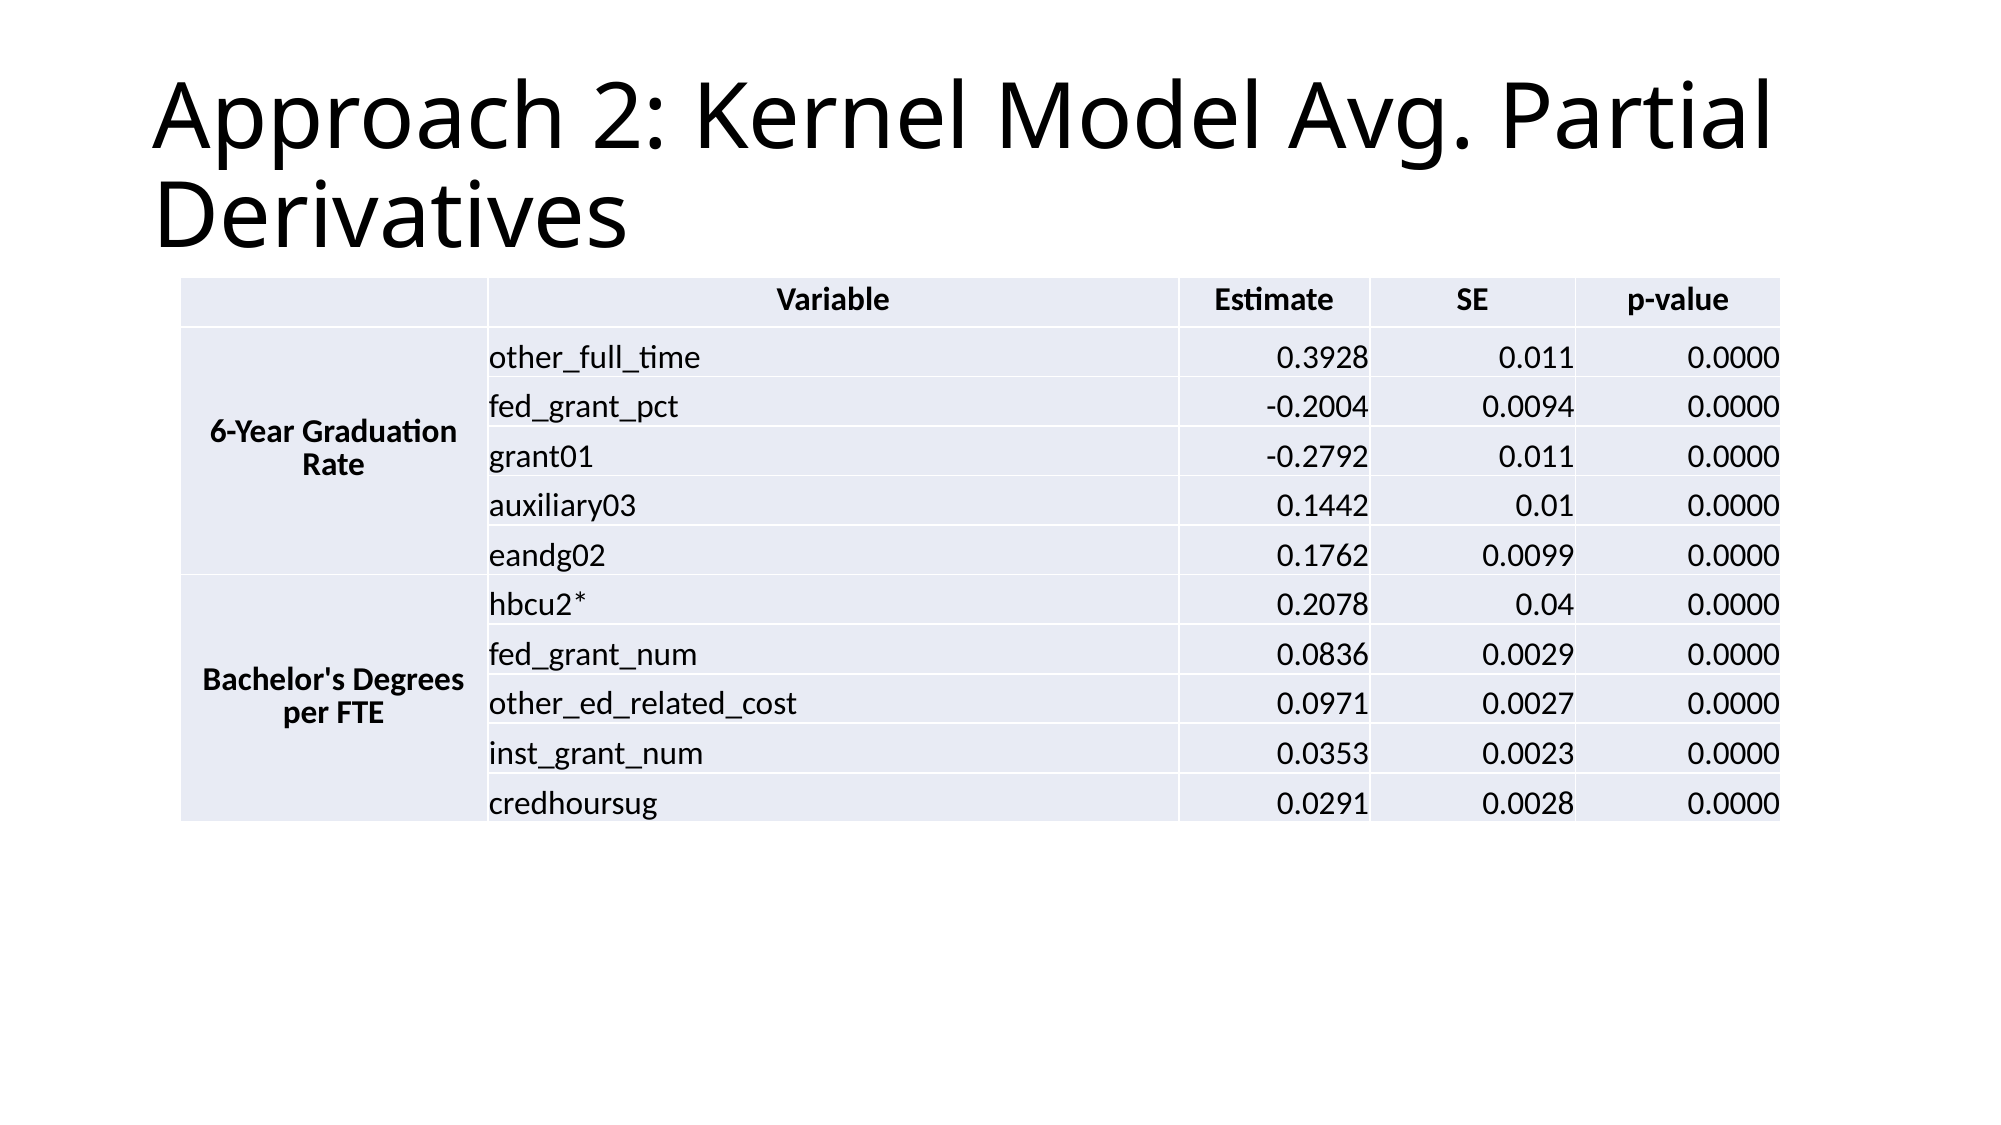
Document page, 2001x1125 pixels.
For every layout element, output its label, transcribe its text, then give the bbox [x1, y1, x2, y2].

table_cell 0.0000 [1576, 377, 1780, 425]
table_cell 0.1442 [1180, 476, 1369, 524]
table_cell other_ed_related_cost [489, 675, 1178, 722]
table_cell 0.0971 [1180, 675, 1369, 722]
table_cell 0.3928 [1180, 328, 1369, 376]
table_cell 0.0099 [1371, 526, 1575, 574]
table_cell 0.0000 [1576, 328, 1780, 376]
table_cell 0.0000 [1576, 427, 1780, 475]
table_cell 0.0023 [1371, 724, 1575, 772]
table_cell 0.0353 [1180, 724, 1369, 772]
table_cell 0.0000 [1576, 476, 1780, 524]
table_header Variable [489, 278, 1178, 326]
table_cell 0.0291 [1180, 774, 1369, 821]
table_cell 0.0000 [1576, 526, 1780, 574]
table_cell auxiliary03 [489, 476, 1178, 524]
table_cell fed_grant_pct [489, 377, 1178, 425]
table_header SE [1371, 278, 1575, 326]
table_cell 0.0029 [1371, 625, 1575, 673]
table_header [181, 278, 487, 326]
table_cell 0.0027 [1371, 675, 1575, 722]
table_cell Bachelor's Degrees per FTE [181, 575, 487, 821]
table_cell 0.011 [1371, 328, 1575, 376]
table_cell fed_grant_num [489, 625, 1178, 673]
table_header Estimate [1180, 278, 1369, 326]
table_cell -0.2004 [1180, 377, 1369, 425]
table_cell 0.0000 [1576, 774, 1780, 821]
table_cell 0.0000 [1576, 724, 1780, 772]
table_cell 6-Year Graduation Rate [181, 328, 487, 574]
table_cell 0.0000 [1576, 675, 1780, 722]
title Approach 2: Kernel Model Avg. Partial Derivatives [137, 59, 1863, 278]
table_cell -0.2792 [1180, 427, 1369, 475]
table_cell eandg02 [489, 526, 1178, 574]
table_cell 0.1762 [1180, 526, 1369, 574]
table_header p-value [1576, 278, 1780, 326]
table_cell 0.0000 [1576, 625, 1780, 673]
table_cell 0.011 [1371, 427, 1575, 475]
table_cell inst_grant_num [489, 724, 1178, 772]
table_cell 0.01 [1371, 476, 1575, 524]
table_cell 0.04 [1371, 575, 1575, 623]
table_cell other_full_time [489, 328, 1178, 376]
table_cell 0.0028 [1371, 774, 1575, 821]
table_cell 0.2078 [1180, 575, 1369, 623]
table_cell 0.0836 [1180, 625, 1369, 673]
table_cell hbcu2* [489, 575, 1178, 623]
table_cell credhoursug [489, 774, 1178, 821]
table_cell 0.0000 [1576, 575, 1780, 623]
table_cell grant01 [489, 427, 1178, 475]
table_cell 0.0094 [1371, 377, 1575, 425]
